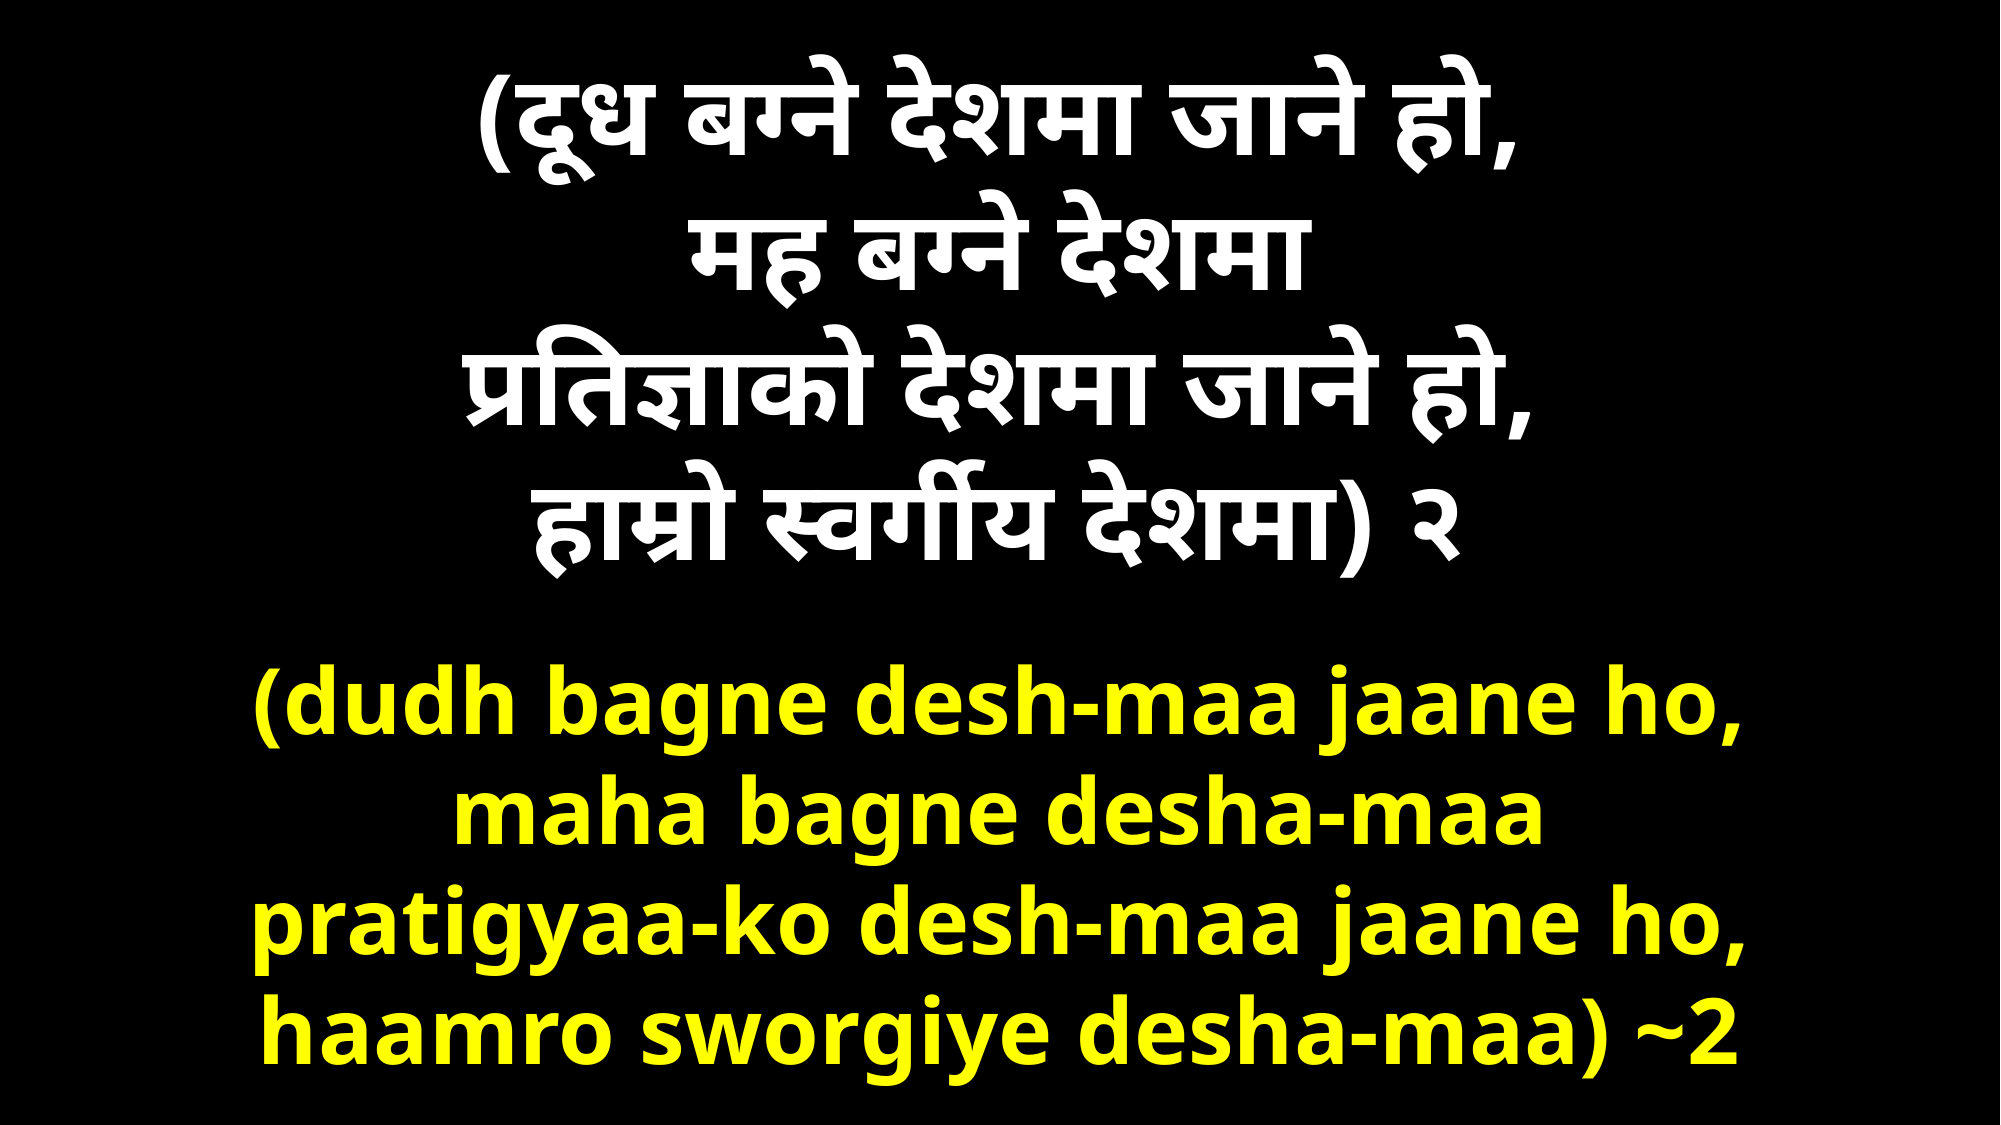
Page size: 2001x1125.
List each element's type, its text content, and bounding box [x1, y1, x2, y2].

text_box (दूध बग्‍‌ने देशमा जाने हो, मह बग्‍‌ने देशमा प्रतिज्ञाको देशमा जाने हो, हाम्रो स्वर्गीय देशमा) २ (dudh bagne desh-maa jaane ho, maha bagne desha-maa pratigyaa-ko desh-maa jaane ho, haamro sworgiye desha-maa) ~2 [244, 38, 1755, 1087]
